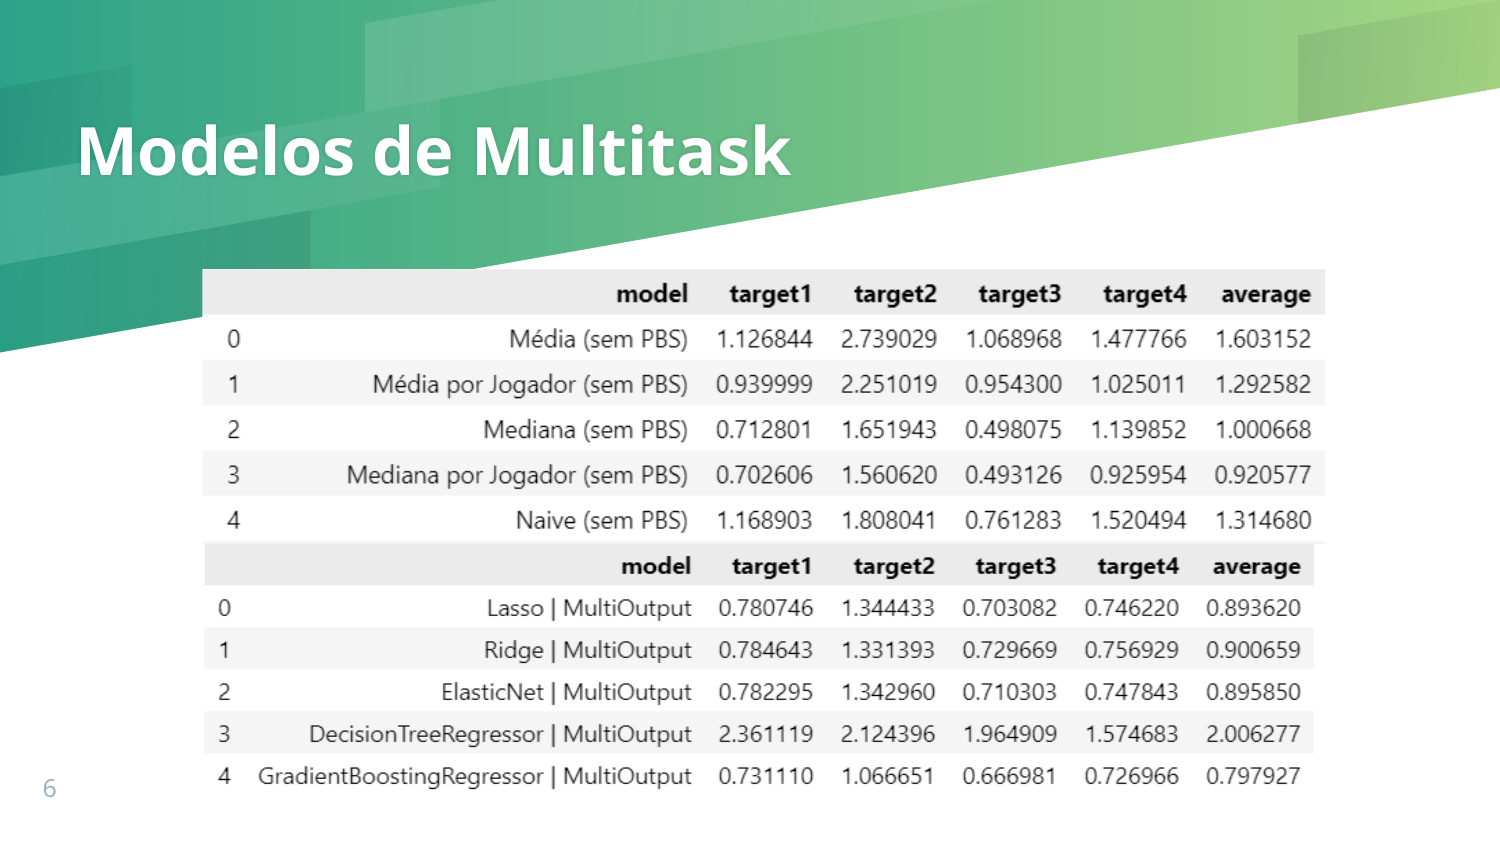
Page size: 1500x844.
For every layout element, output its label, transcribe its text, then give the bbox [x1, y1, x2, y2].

slide_number ‹#› [42, 766, 122, 807]
title Modelos de Multitask [75, 0, 975, 298]
picture [202, 268, 1327, 808]
